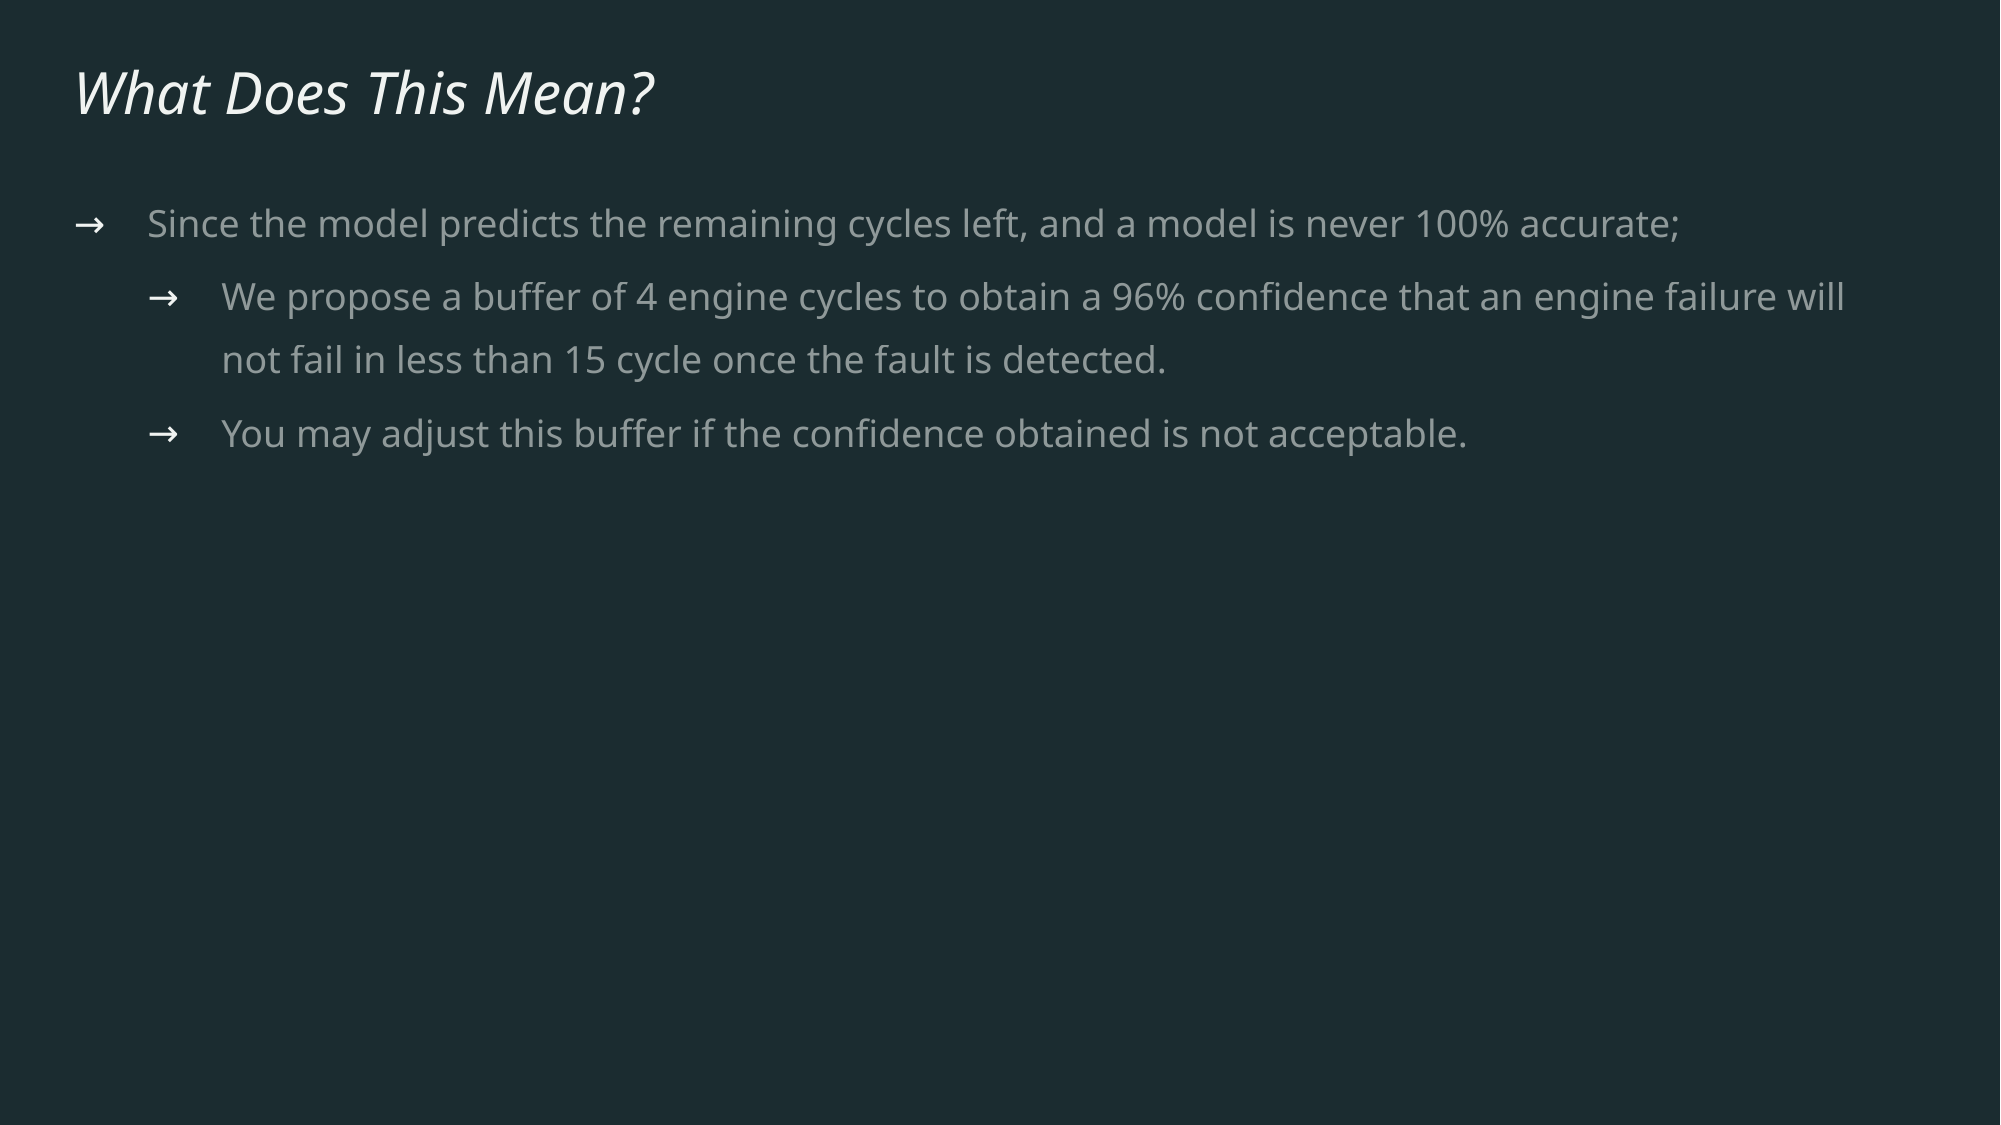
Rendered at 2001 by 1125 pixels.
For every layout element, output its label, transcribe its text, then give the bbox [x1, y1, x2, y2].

list Since the model predicts the remaining cycles left, and a model is never 100% accurate; We propose a buffer of 4 engine cycles to obtain a 96% confidence that an engine failure will not fail in less than 15 cycle once the fault is detected. You may adjust this buffer if the confidence obtained is not acceptable. [73, 182, 1927, 906]
title What Does This Mean? [73, 63, 1928, 172]
